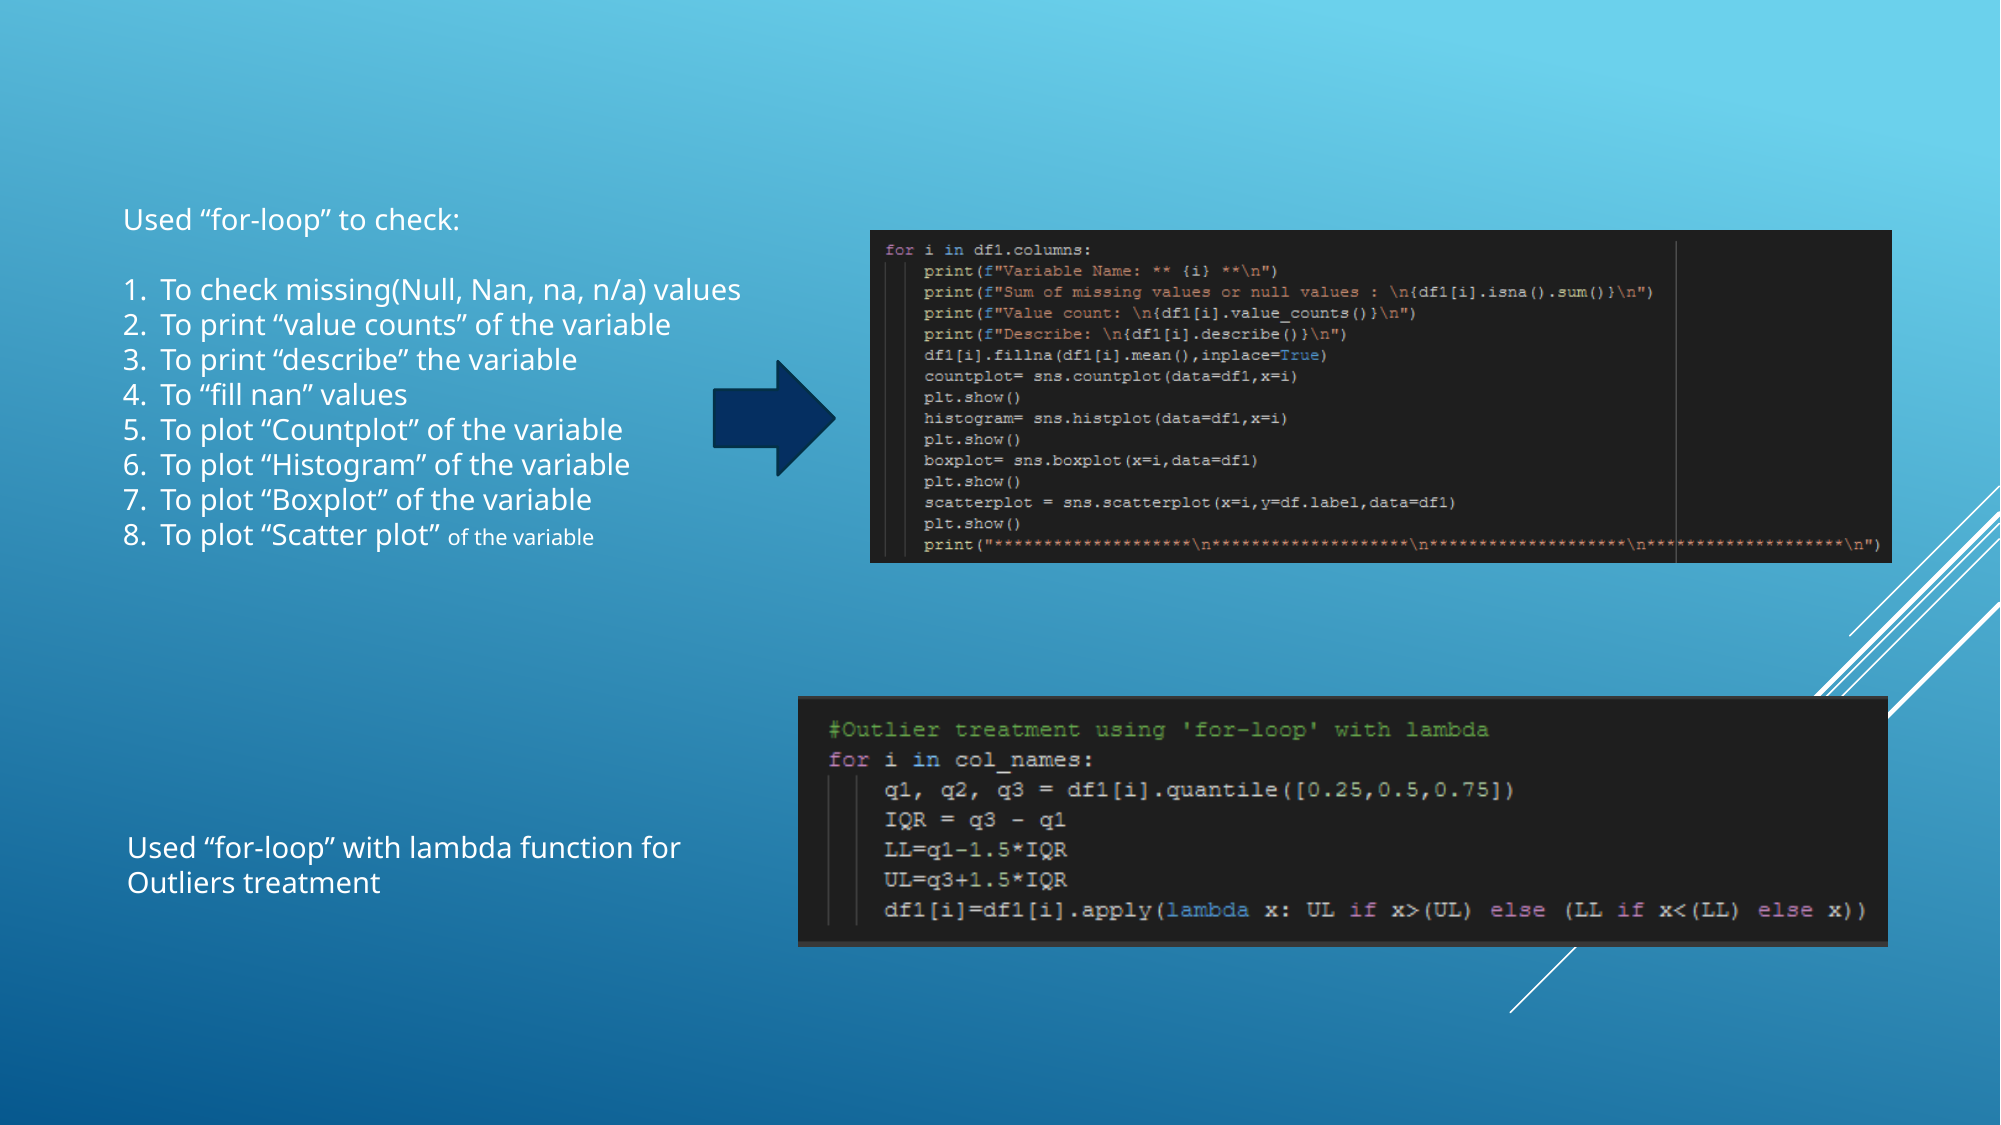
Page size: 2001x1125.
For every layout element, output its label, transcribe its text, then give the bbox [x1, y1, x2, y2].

text_box [712, 359, 836, 477]
text_box Used “for-loop” with lambda function for Outliers treatment [112, 821, 798, 907]
text_box Used “for-loop” to check: To check missing(Null, Nan, na, n/a) values To print “value counts” of the variable To print “describe” the variable To “fill nan” values To plot “Countplot” of the variable To plot “Histogram” of the variable To plot “Boxplot” of the variable To plot “Scatter plot” of the variable [108, 193, 799, 559]
picture [870, 230, 1892, 563]
picture [798, 696, 1889, 947]
